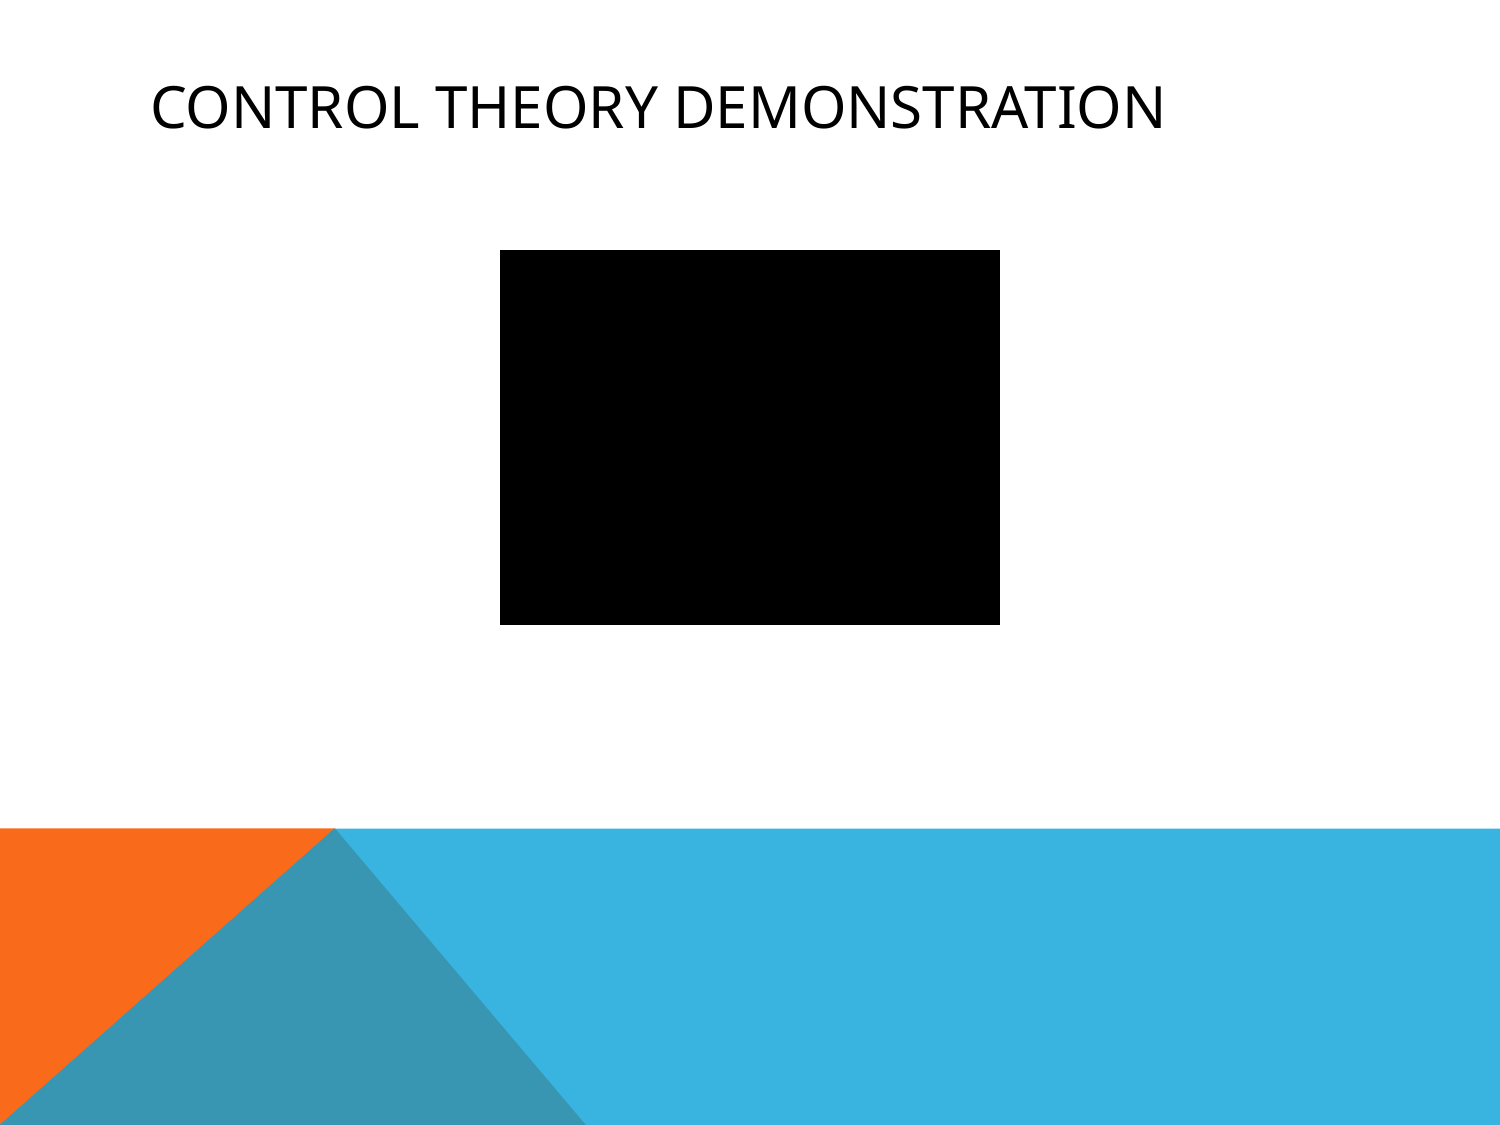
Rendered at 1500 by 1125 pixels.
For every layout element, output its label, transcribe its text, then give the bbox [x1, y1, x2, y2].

title Control Theory Demonstration [135, 60, 1369, 150]
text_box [499, 249, 1001, 626]
